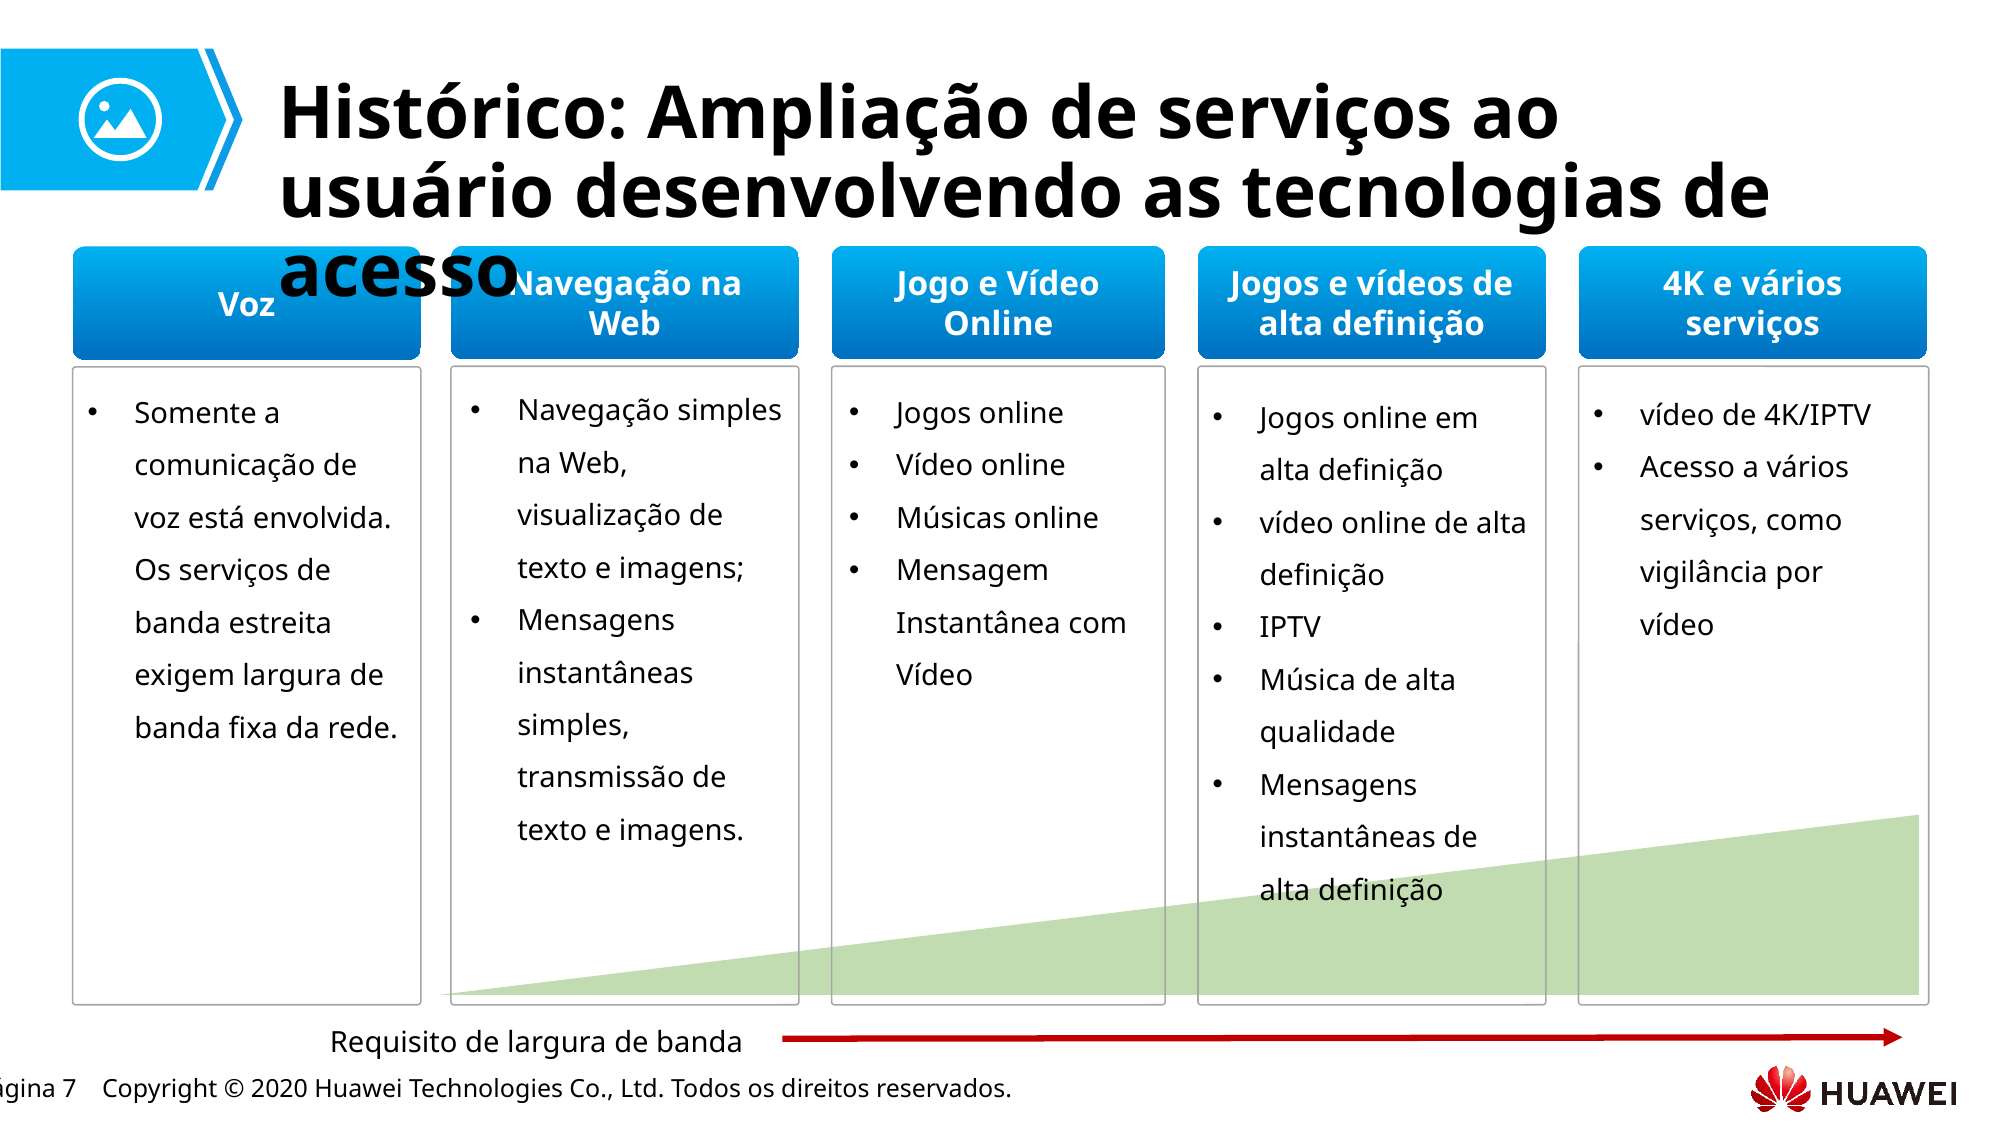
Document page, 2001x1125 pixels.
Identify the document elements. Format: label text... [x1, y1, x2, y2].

title Histórico: Ampliação de serviços ao usuário desenvolvendo as tecnologias de acesso [261, 67, 1875, 173]
picture [1751, 1066, 1956, 1112]
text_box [72, 245, 1929, 1067]
